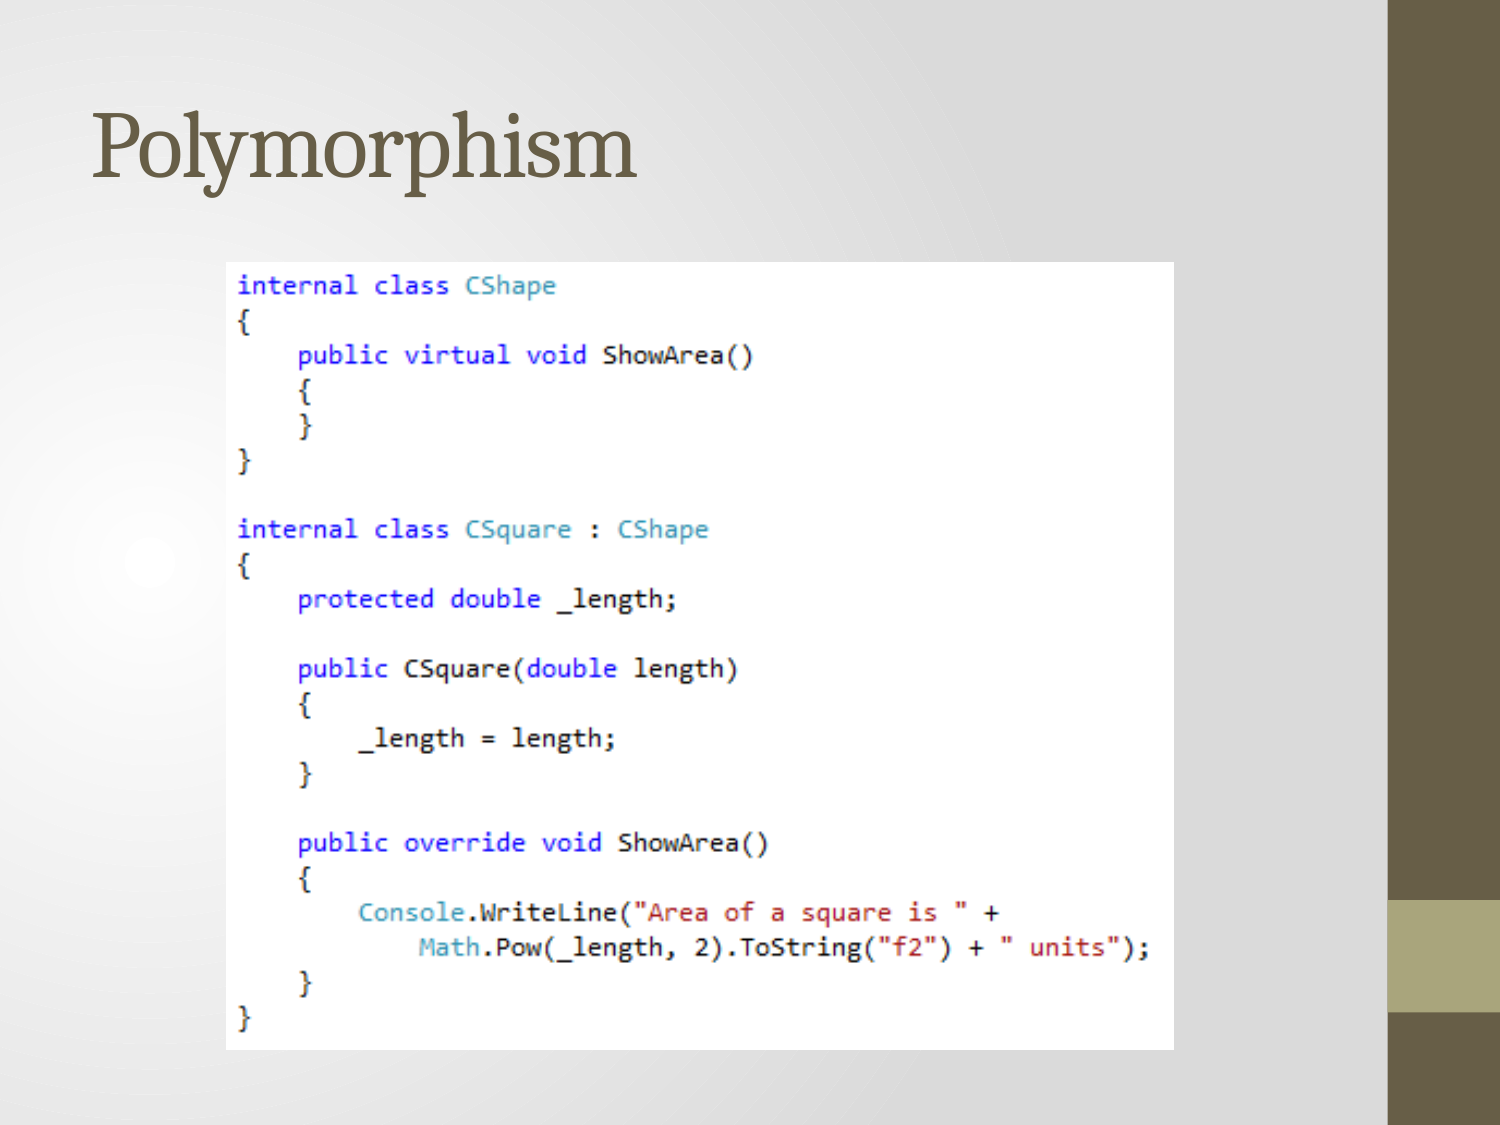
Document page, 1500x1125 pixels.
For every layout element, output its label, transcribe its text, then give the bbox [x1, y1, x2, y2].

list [74, 261, 1326, 1051]
title Polymorphism [75, 45, 1325, 233]
